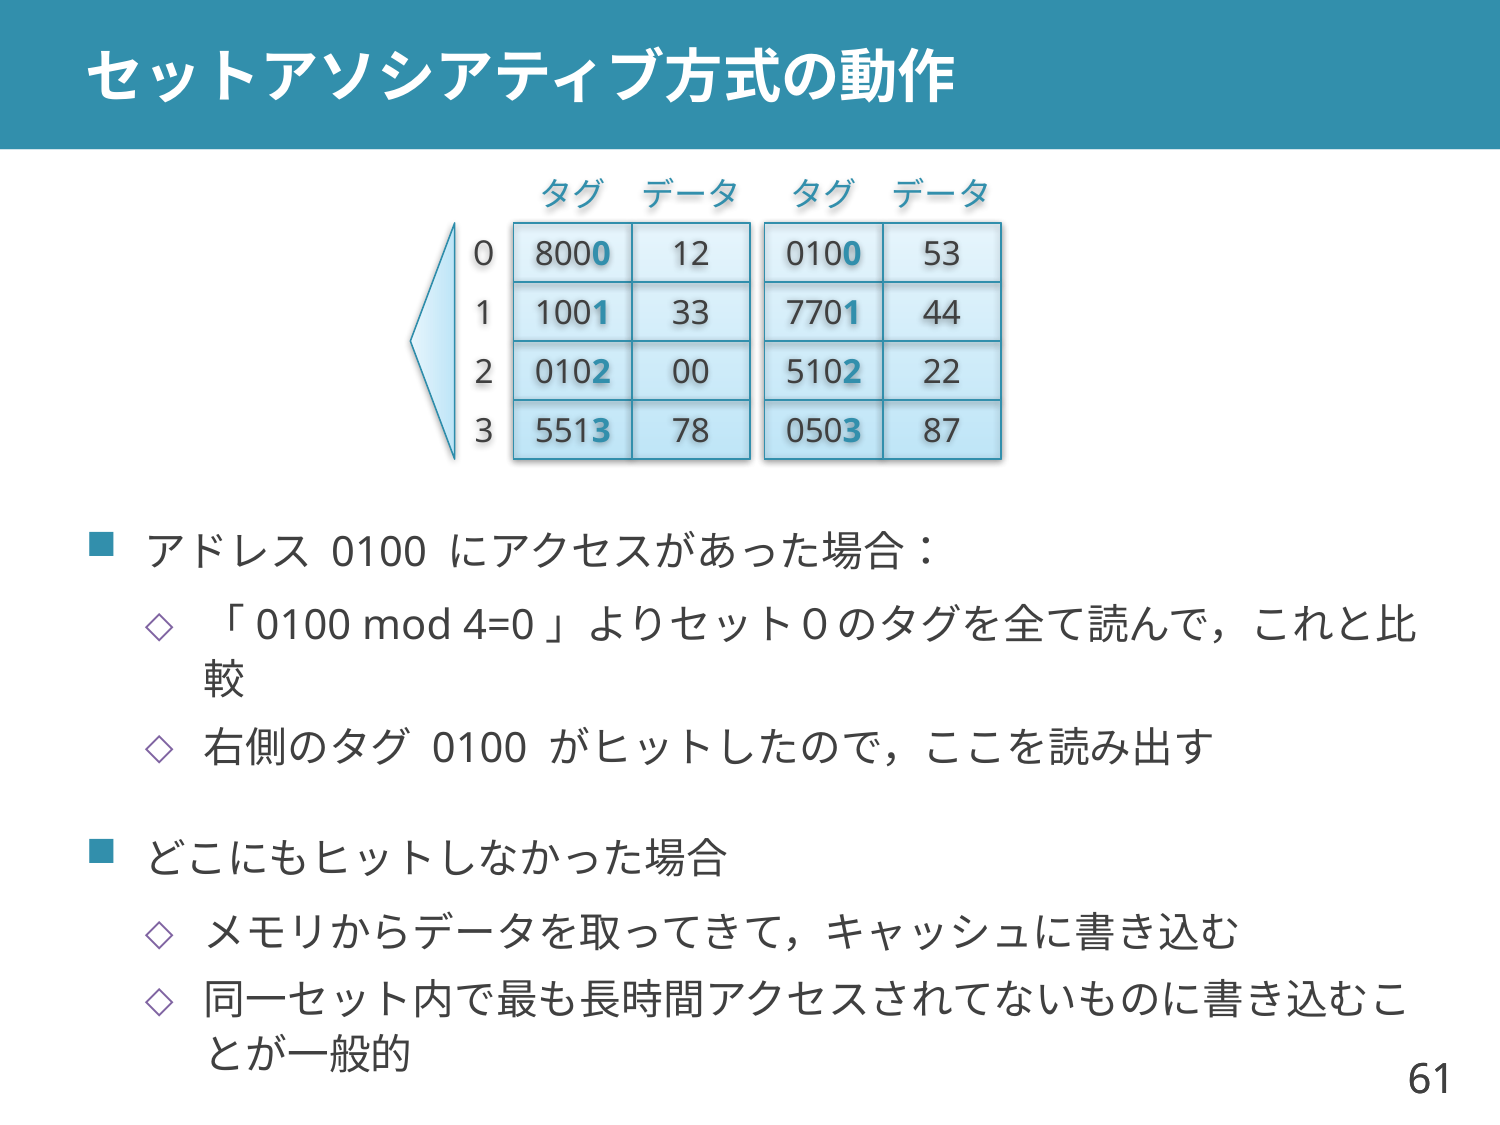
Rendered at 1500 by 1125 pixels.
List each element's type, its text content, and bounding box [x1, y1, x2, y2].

text_box 78 [631, 399, 751, 460]
text_box 53 [882, 230, 1002, 280]
text_box [409, 222, 456, 460]
text_box 22 [882, 340, 1002, 398]
text_box 1001 [519, 281, 626, 338]
title セットアソシアティブ方式の動作 [70, 0, 1500, 150]
text_box 00 [631, 340, 751, 398]
text_box 0503 [764, 399, 877, 460]
text_box 44 [882, 281, 1002, 339]
text_box 5102 [764, 340, 880, 398]
text_box 12 [631, 230, 751, 280]
text_box 0100 [764, 230, 877, 280]
text_box 33 [631, 281, 751, 339]
text_box タグ [513, 163, 629, 224]
text_box 8000 [519, 231, 626, 279]
text_box 87 [882, 399, 1002, 460]
text_box 3 [459, 399, 514, 460]
text_box タグ [764, 163, 880, 224]
text_box 5513 [519, 399, 626, 460]
text_box 7701 [764, 281, 877, 339]
text_box 1 [460, 281, 514, 339]
text_box 0102 [519, 340, 629, 397]
list アドレス 0100 にアクセスがあった場合： 「0100 mod 4=0」よりセット０のタグを全て読んで，これと比較 右側のタグ 0100 がヒットしたので，ここを読み出す どこにもヒットしなかった場合 メモリからデータを取ってきて，キャッシュに書き込む 同一セット内で最も長時間アクセスされてないものに書き込むことが一般的 [70, 562, 1459, 1036]
text_box ０ [456, 222, 514, 280]
text_box データ [882, 163, 1002, 224]
text_box データ [631, 163, 751, 224]
text_box 2 [460, 340, 514, 398]
